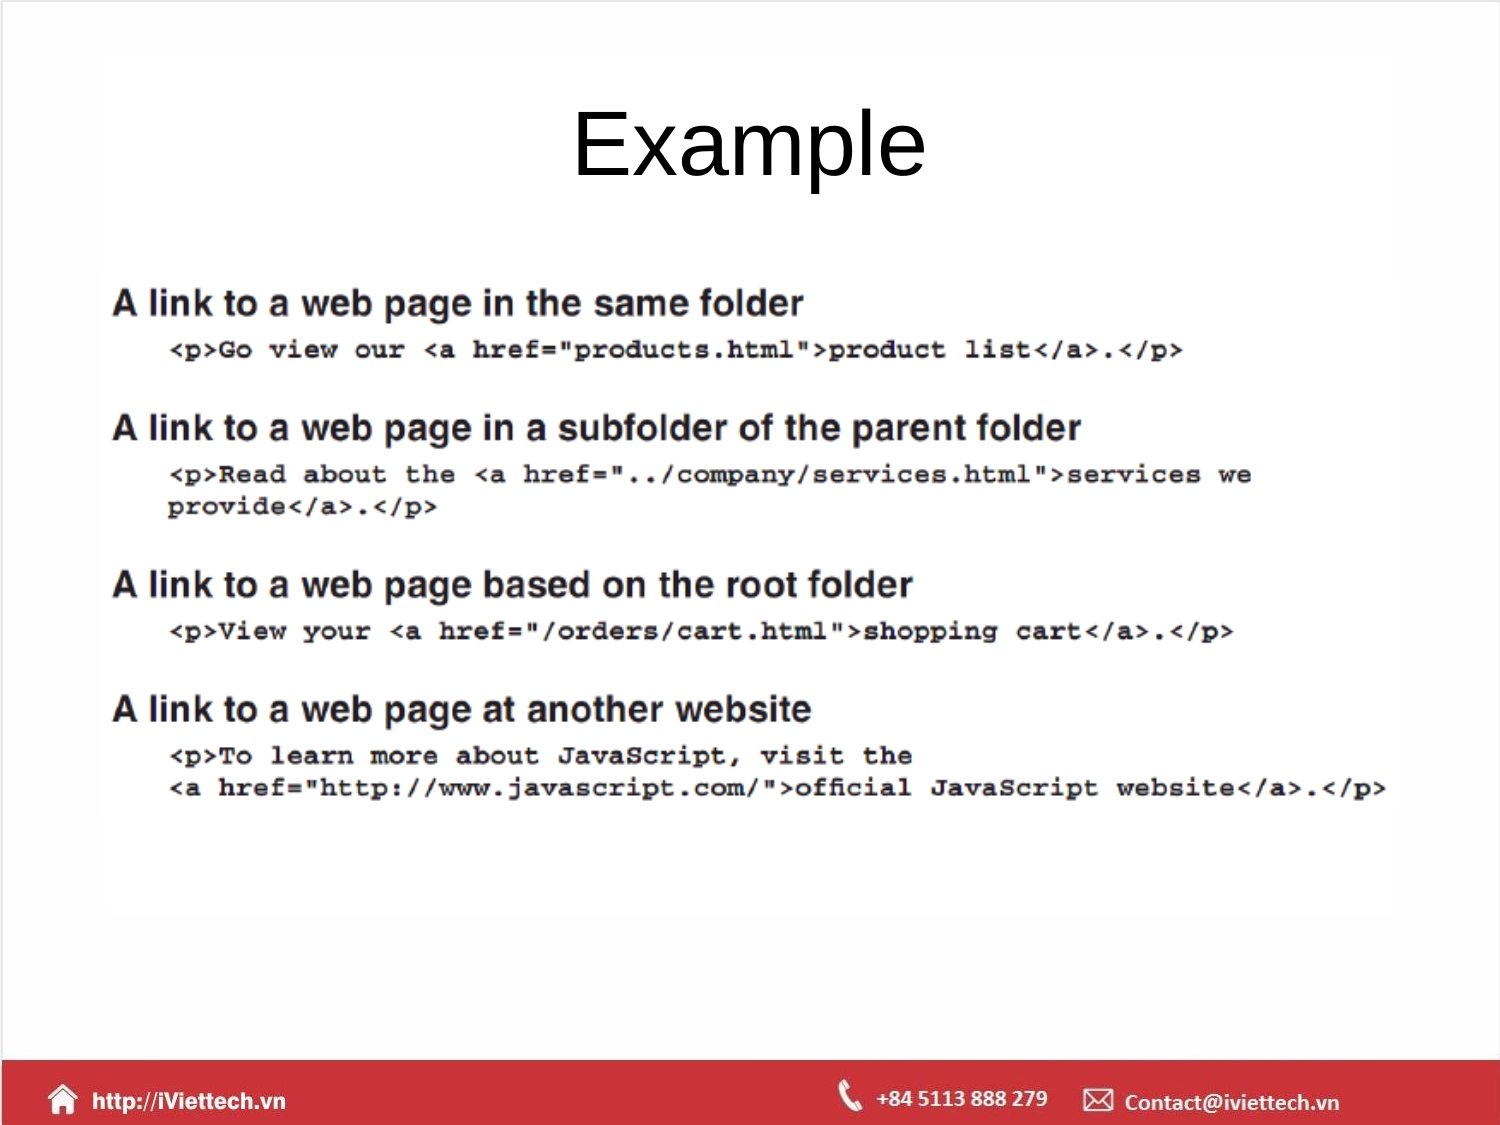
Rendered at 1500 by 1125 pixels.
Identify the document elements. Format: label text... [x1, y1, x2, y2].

picture [0, 0, 1500, 1125]
title Example [75, 45, 1425, 233]
